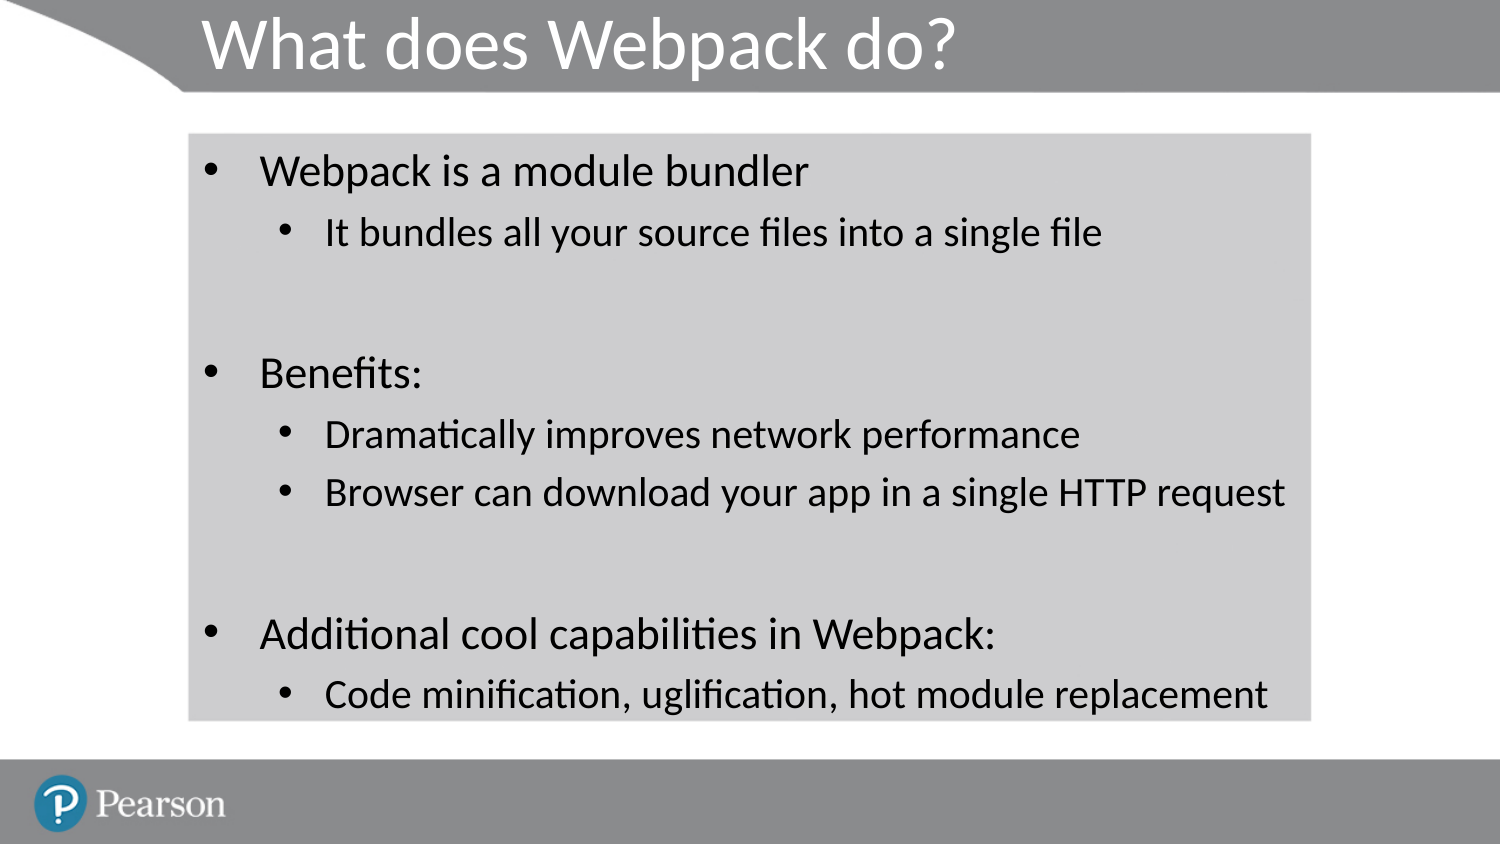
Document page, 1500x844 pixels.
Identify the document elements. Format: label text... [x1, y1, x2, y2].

list Webpack is a module bundler It bundles all your source files into a single file Benefits: Dramatically improves network performance Browser can download your app in a single HTTP request Additional cool capabilities in Webpack: Code minification, uglification, hot module replacement [188, 133, 1311, 716]
picture [0, 0, 1500, 844]
title What does Webpack do? [186, 0, 1425, 79]
